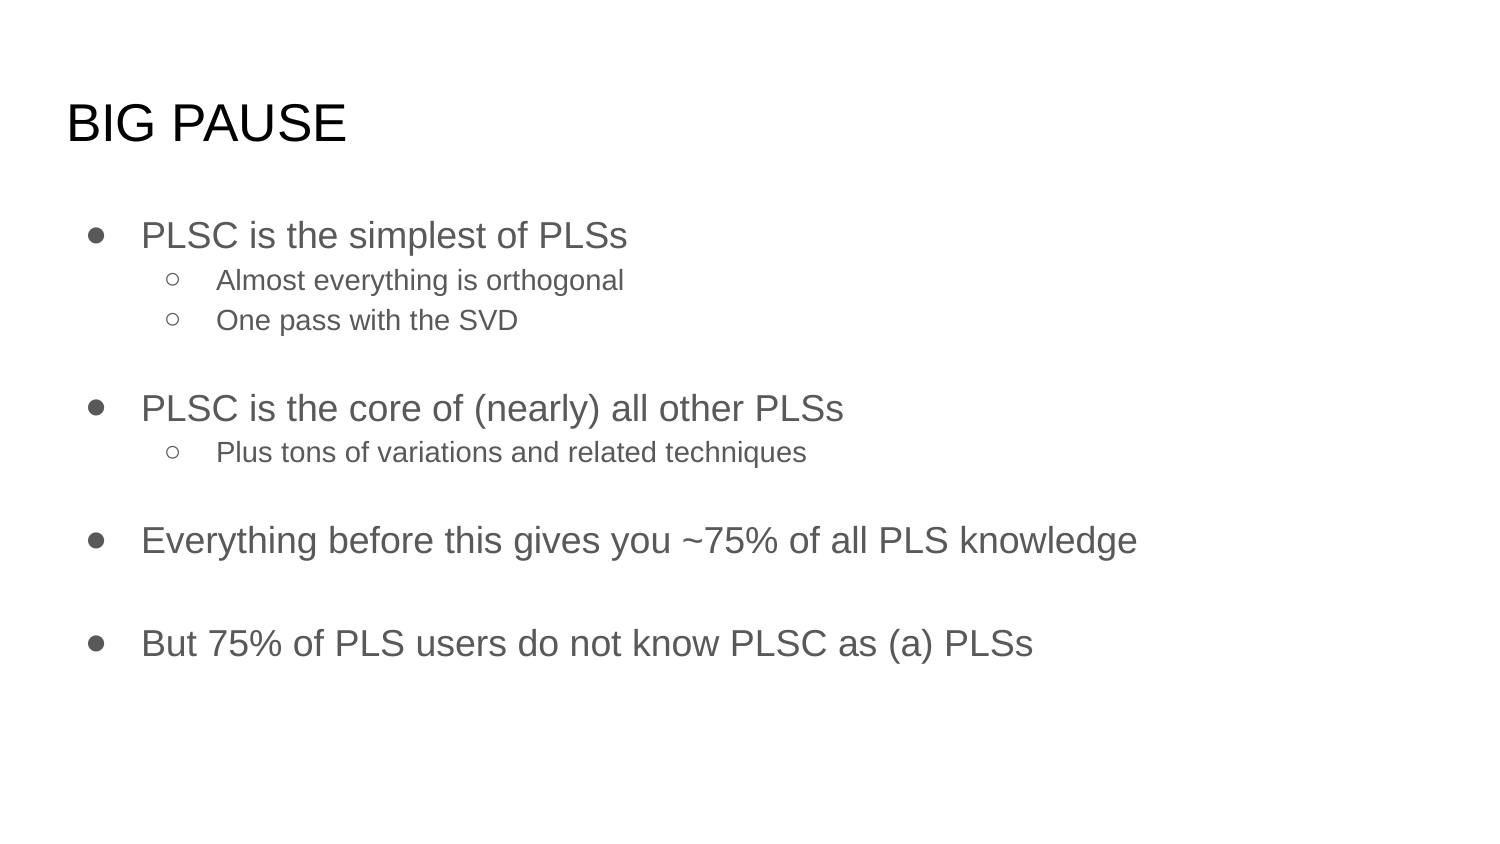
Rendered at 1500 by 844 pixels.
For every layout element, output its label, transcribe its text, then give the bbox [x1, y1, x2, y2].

list PLSC is the simplest of PLSs Almost everything is orthogonal One pass with the SVD PLSC is the core of (nearly) all other PLSs Plus tons of variations and related techniques Everything before this gives you ~75% of all PLS knowledge But 75% of PLS users do not know PLSC as (a) PLSs [51, 189, 1449, 750]
title BIG PAUSE [51, 72, 1449, 167]
